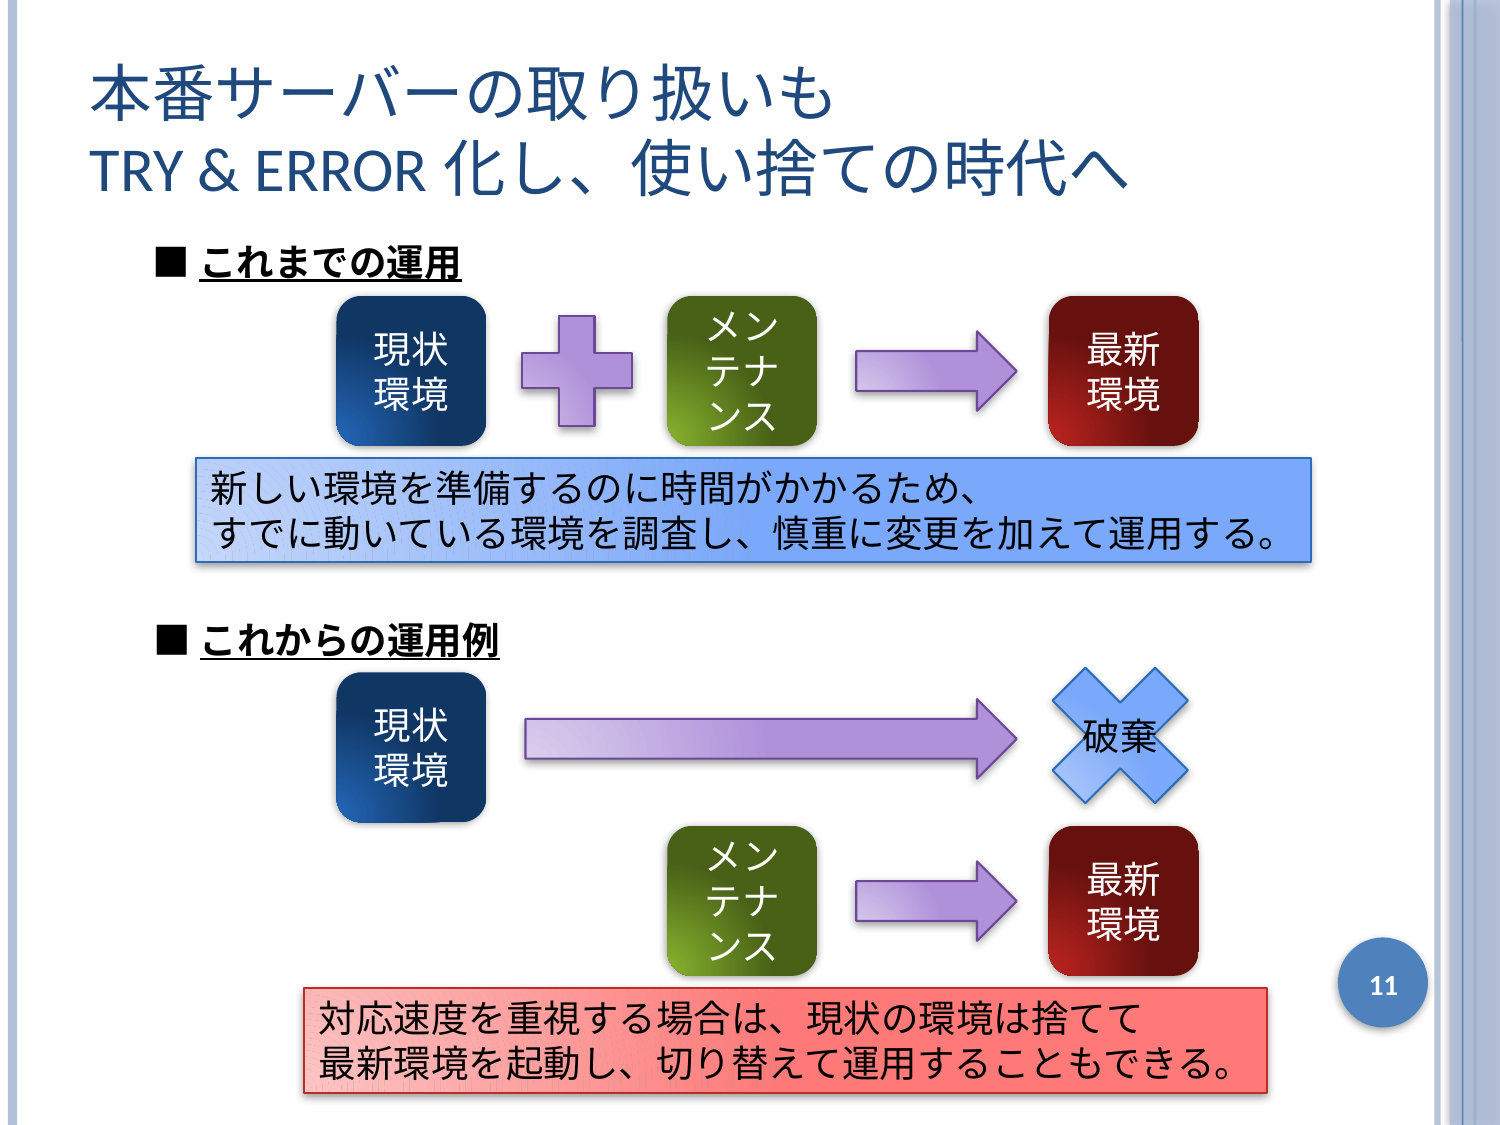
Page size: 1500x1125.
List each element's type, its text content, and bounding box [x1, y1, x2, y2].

text_box 最新環境 [1048, 825, 1199, 976]
title 本番サーバーの取り扱いも Try & Error化し、使い捨ての時代へ [75, 23, 1300, 211]
text_box 現状環境 [336, 672, 487, 823]
text_box メンテナンス [667, 825, 818, 976]
text_box [521, 315, 633, 427]
text_box ■これまでの運用 [138, 231, 477, 292]
text_box 現状環境 [336, 295, 487, 446]
text_box 破棄 [1051, 667, 1189, 804]
text_box メンテナンス [667, 295, 818, 446]
text_box 新しい環境を準備するのに時間がかかるため、 すでに動いている環境を調査し、慎重に変更を加えて運用する。 [195, 457, 1312, 563]
text_box [524, 698, 1018, 780]
text_box 最新環境 [1048, 295, 1199, 446]
text_box [855, 330, 1018, 412]
slide_number 11 [1333, 940, 1434, 1027]
text_box ■これからの運用例 [138, 609, 515, 670]
text_box [855, 860, 1018, 942]
text_box 対応速度を重視する場合は、現状の環境は捨てて 最新環境を起動し、切り替えて運用することもできる。 [303, 987, 1268, 1094]
